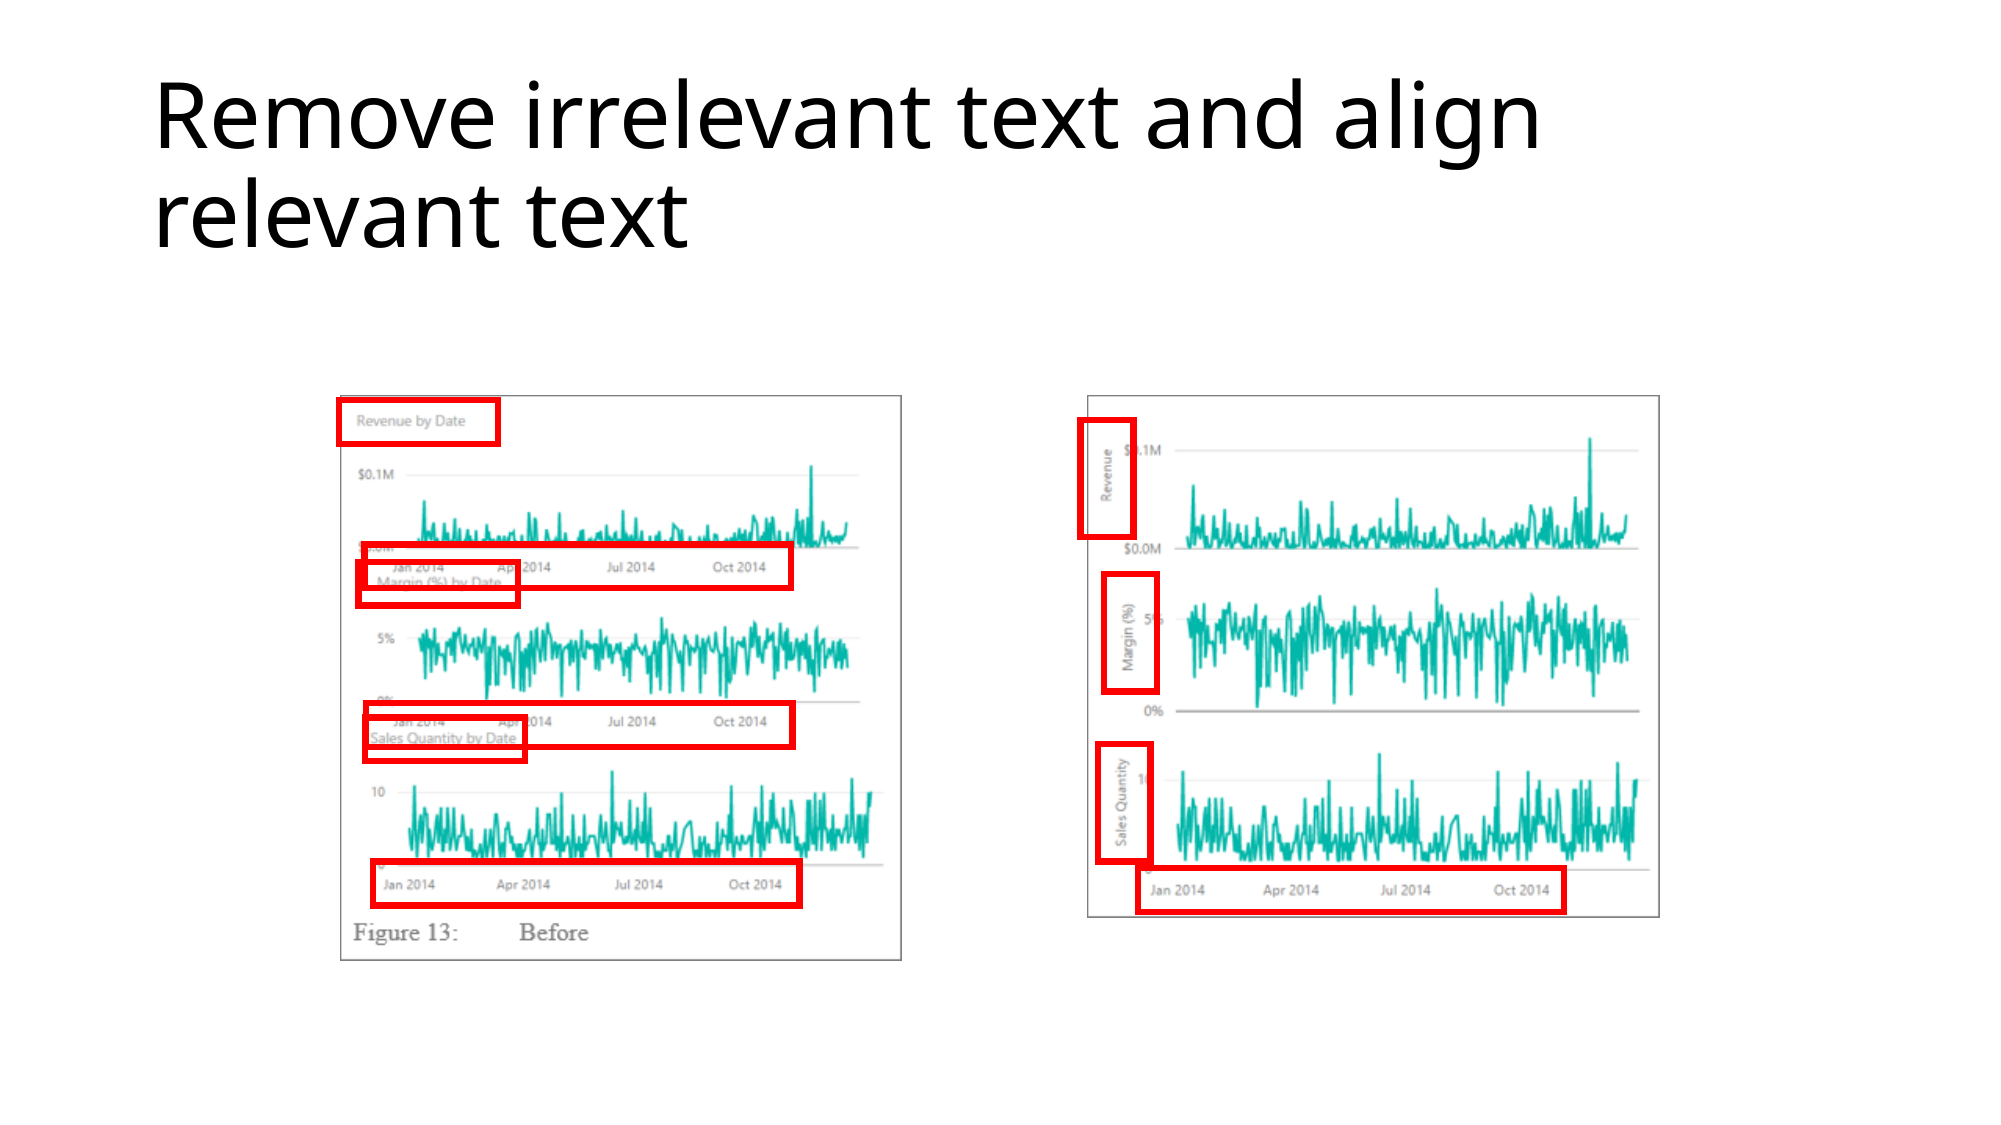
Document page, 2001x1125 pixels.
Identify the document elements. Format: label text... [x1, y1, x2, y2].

text_box [1080, 419, 1087, 538]
picture [340, 395, 902, 962]
picture [1087, 395, 1660, 918]
title Remove irrelevant text and align relevant text [137, 59, 1863, 278]
